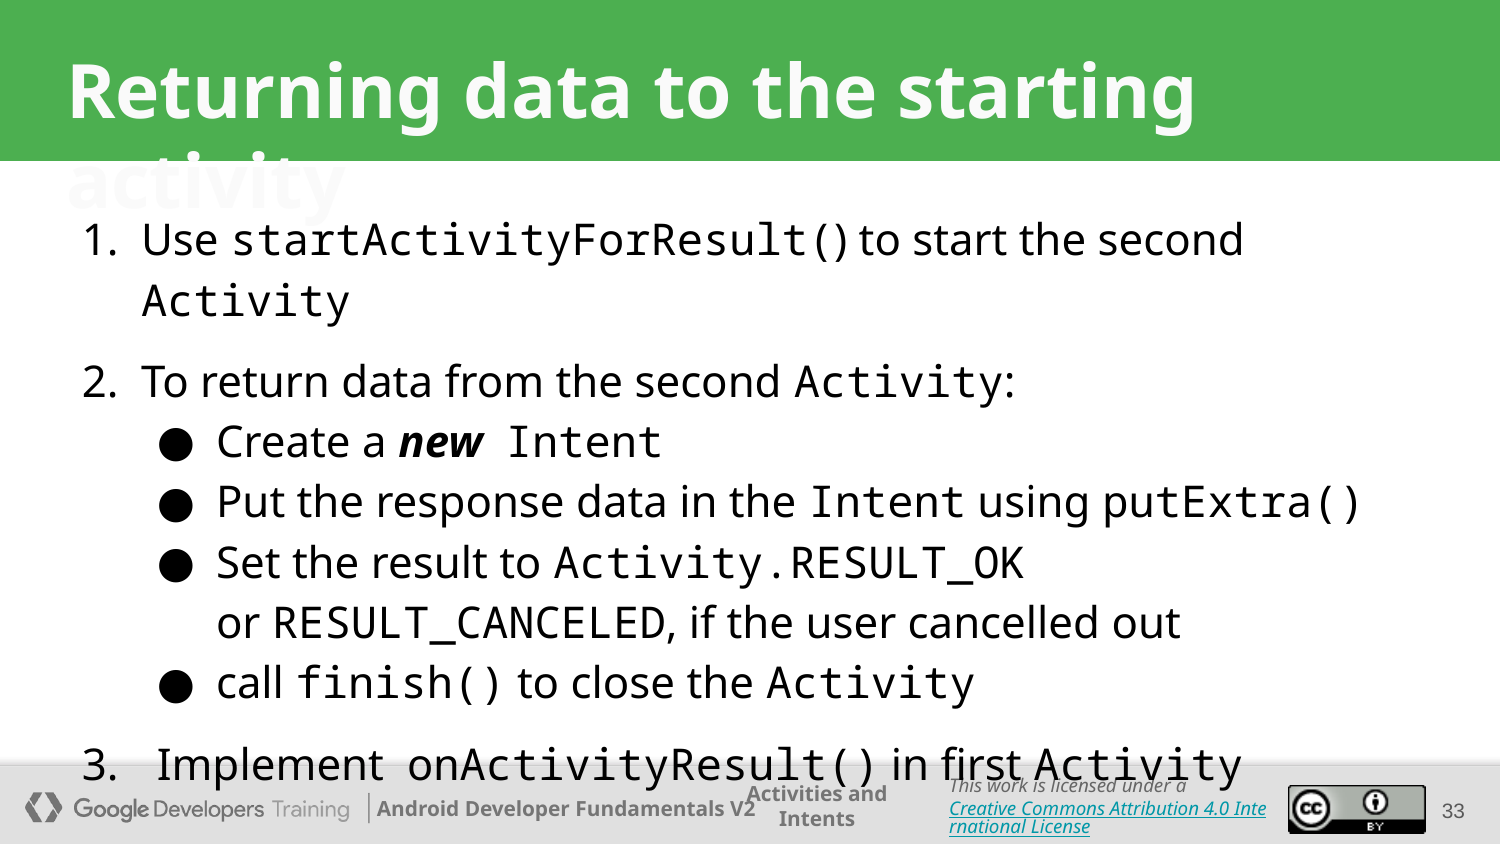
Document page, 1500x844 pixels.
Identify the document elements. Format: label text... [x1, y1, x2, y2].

title Returning data to the starting activity [51, 28, 1449, 122]
picture [0, 161, 1500, 844]
list Use startActivityForResult() to start the second Activity To return data from the second Activity: Create a new Intent Put the response data in the Intent using putExtra() Set the result to Activity.RESULT_OK or RESULT_CANCELED, if the user cancelled out call finish() to close the Activity Implement onActivityResult() in first Activity [51, 189, 1449, 750]
slide_number 33 [1389, 777, 1480, 842]
